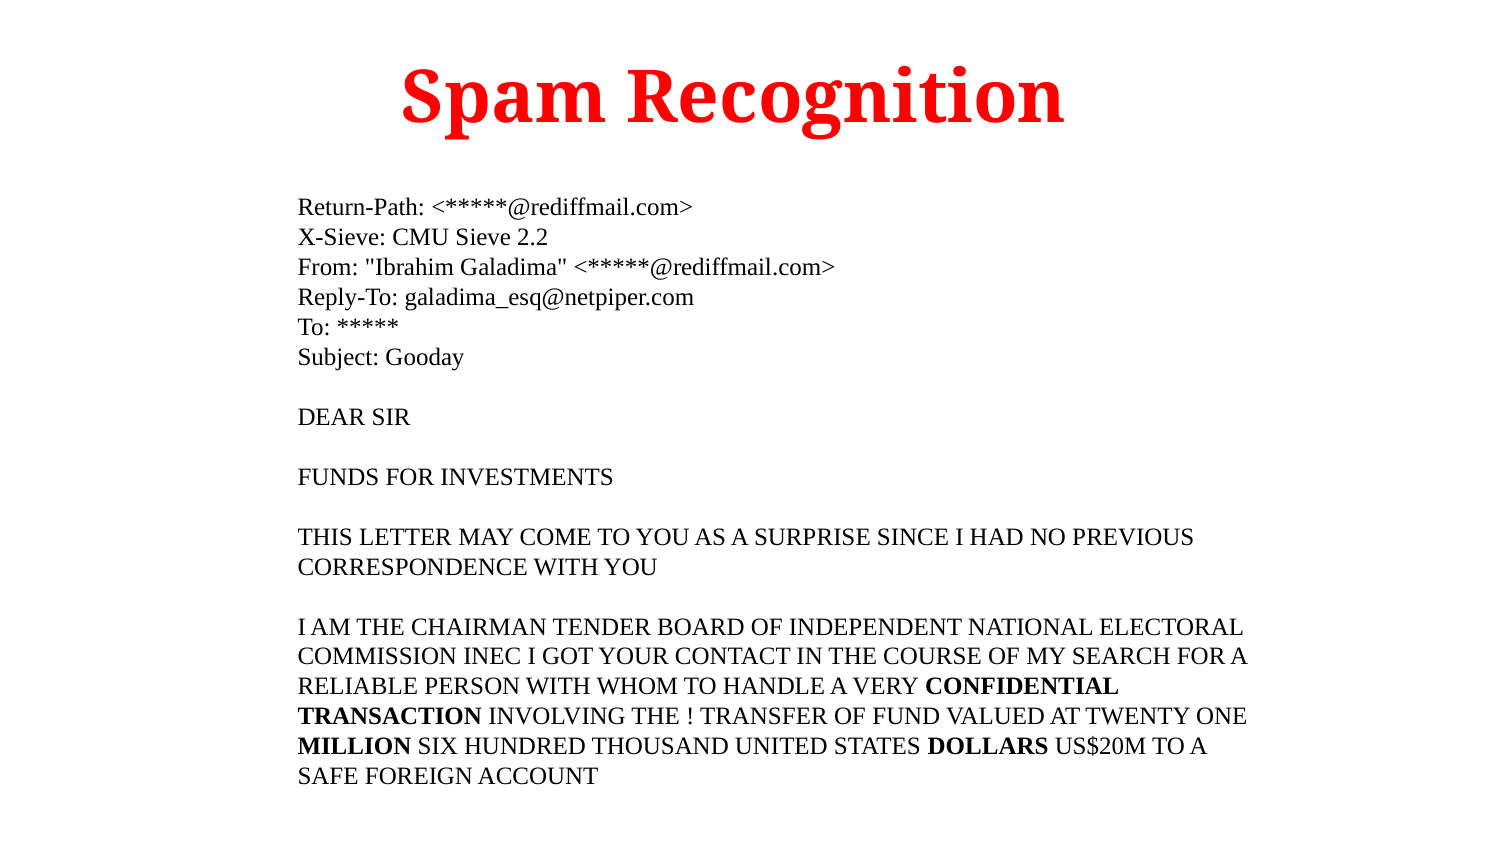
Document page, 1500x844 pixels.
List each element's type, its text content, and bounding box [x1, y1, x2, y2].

title Spam Recognition [42, 41, 1427, 157]
text_box Return-Path: <*****@rediffmail.com> X-Sieve: CMU Sieve 2.2 From: "Ibrahim Galadima" <*****@rediffmail.com> Reply-To: galadima_esq@netpiper.com To: ***** Subject: Gooday DEAR SIR FUNDS FOR INVESTMENTS THIS LETTER MAY COME TO YOU AS A SURPRISE SINCE I HAD NO PREVIOUS CORRESPONDENCE WITH YOU I AM THE CHAIRMAN TENDER BOARD OF INDEPENDENT NATIONAL ELECTORAL COMMISSION INEC I GOT YOUR CONTACT IN THE COURSE OF MY SEARCH FOR A RELIABLE PERSON WITH WHOM TO HANDLE A VERY CONFIDENTIAL TRANSACTION INVOLVING THE ! TRANSFER OF FUND VALUED AT TWENTY ONE MILLION SIX HUNDRED THOUSAND UNITED STATES DOLLARS US$20M TO A SAFE FOREIGN ACCOUNT [282, 183, 1265, 798]
